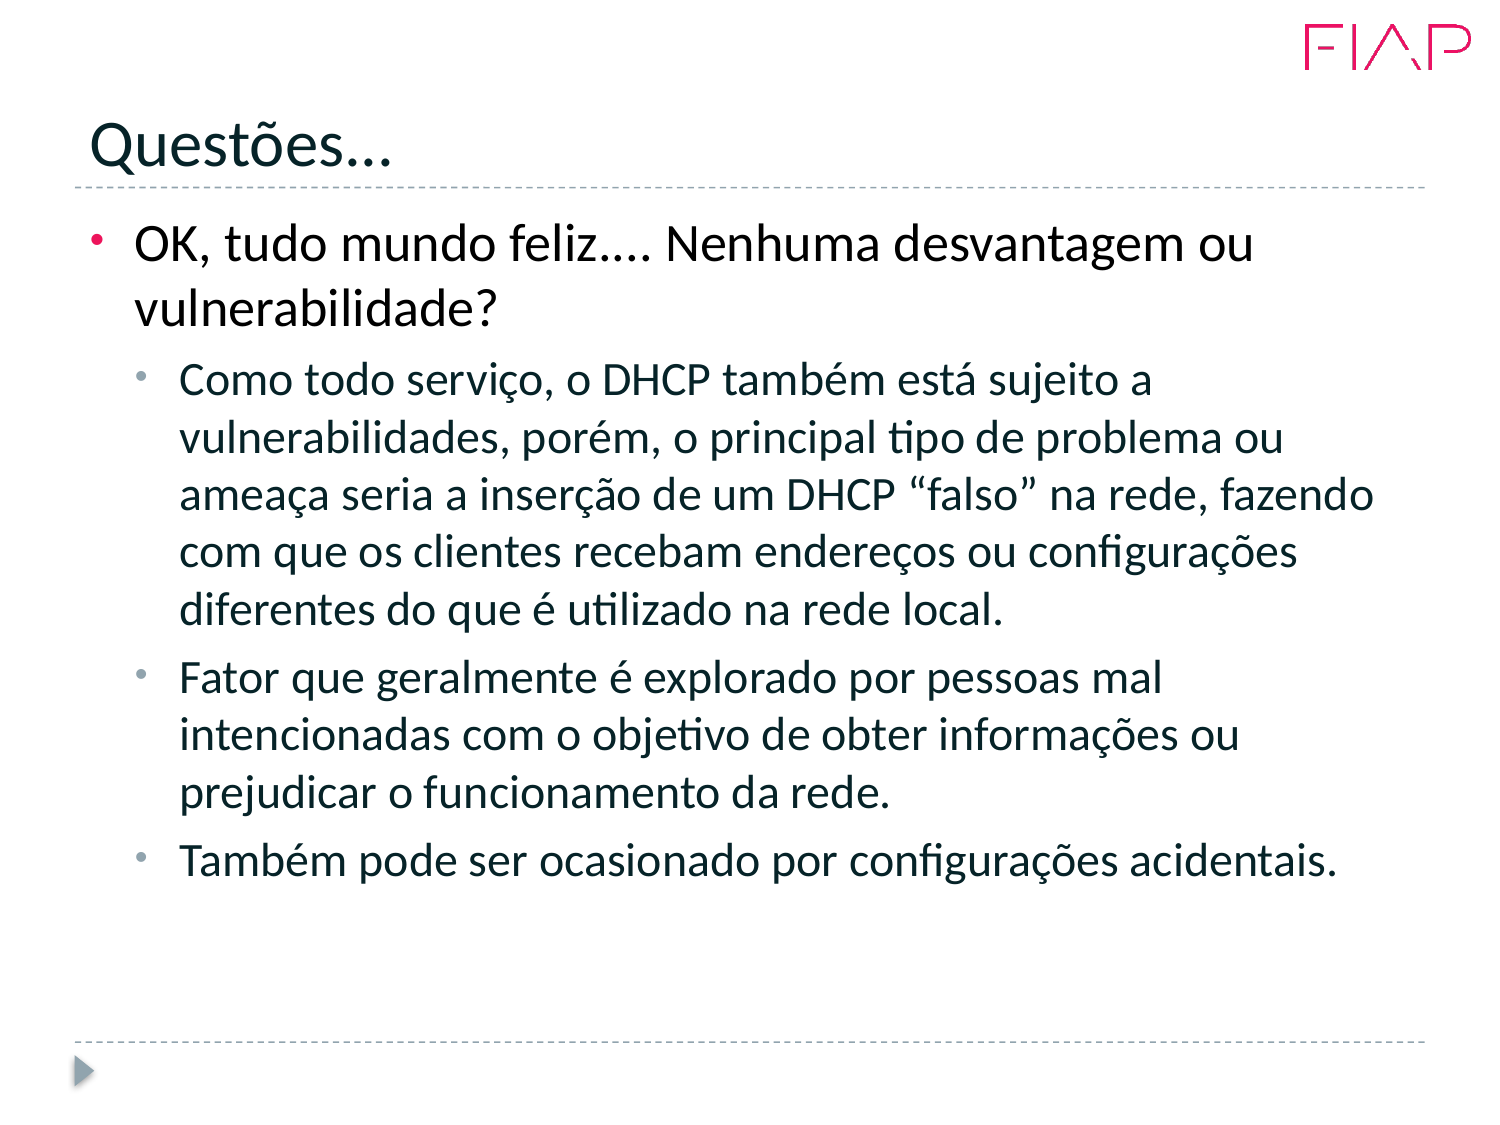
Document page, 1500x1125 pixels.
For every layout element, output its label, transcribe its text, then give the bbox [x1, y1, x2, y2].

title Questões... [75, 24, 1425, 188]
list OK, tudo mundo feliz.... Nenhuma desvantagem ou vulnerabilidade? Como todo serviço, o DHCP também está sujeito a vulnerabilidades, porém, o principal tipo de problema ou ameaça seria a inserção de um DHCP “falso” na rede, fazendo com que os clientes recebam endereços ou configurações diferentes do que é utilizado na rede local. Fator que geralmente é explorado por pessoas mal intencionadas com o objetivo de obter informações ou prejudicar o funcionamento da rede. Também pode ser ocasionado por configurações acidentais. [75, 200, 1425, 1010]
picture [1425, 24, 1471, 70]
